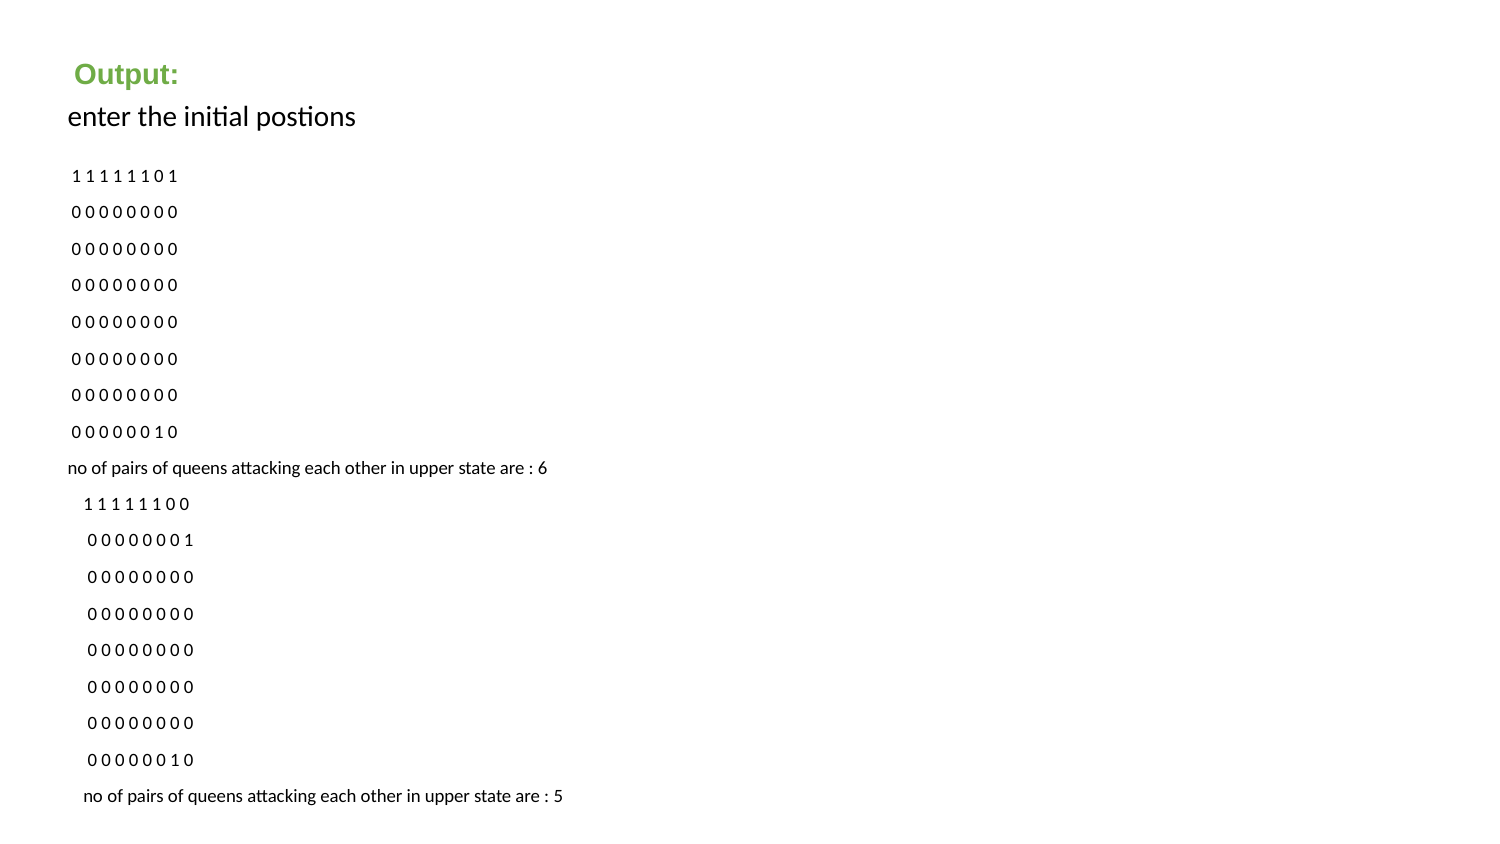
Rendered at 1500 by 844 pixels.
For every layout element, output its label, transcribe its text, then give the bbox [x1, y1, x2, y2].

text_box 1 1 1 1 1 1 0 0 0 0 0 0 0 0 0 1 0 0 0 0 0 0 0 0 0 0 0 0 0 0 0 0 0 0 0 0 0 0 0 0 0 0 0 0 0 0 0 0 0 0 0 0 0 0 0 0 0 0 0 0 0 0 1 0 no of pairs of queens attacking each other in upper state are : 5 [72, 484, 823, 815]
text_box 1 1 1 1 1 1 0 1 0 0 0 0 0 0 0 0 0 0 0 0 0 0 0 0 0 0 0 0 0 0 0 0 0 0 0 0 0 0 0 0 0 0 0 0 0 0 0 0 0 0 0 0 0 0 0 0 0 0 0 0 0 0 1 0 no of pairs of queens attacking each other in upper state are : 6 [56, 156, 807, 487]
text_box Output: [72, 53, 350, 89]
text_box enter the initial postions [56, 89, 807, 136]
